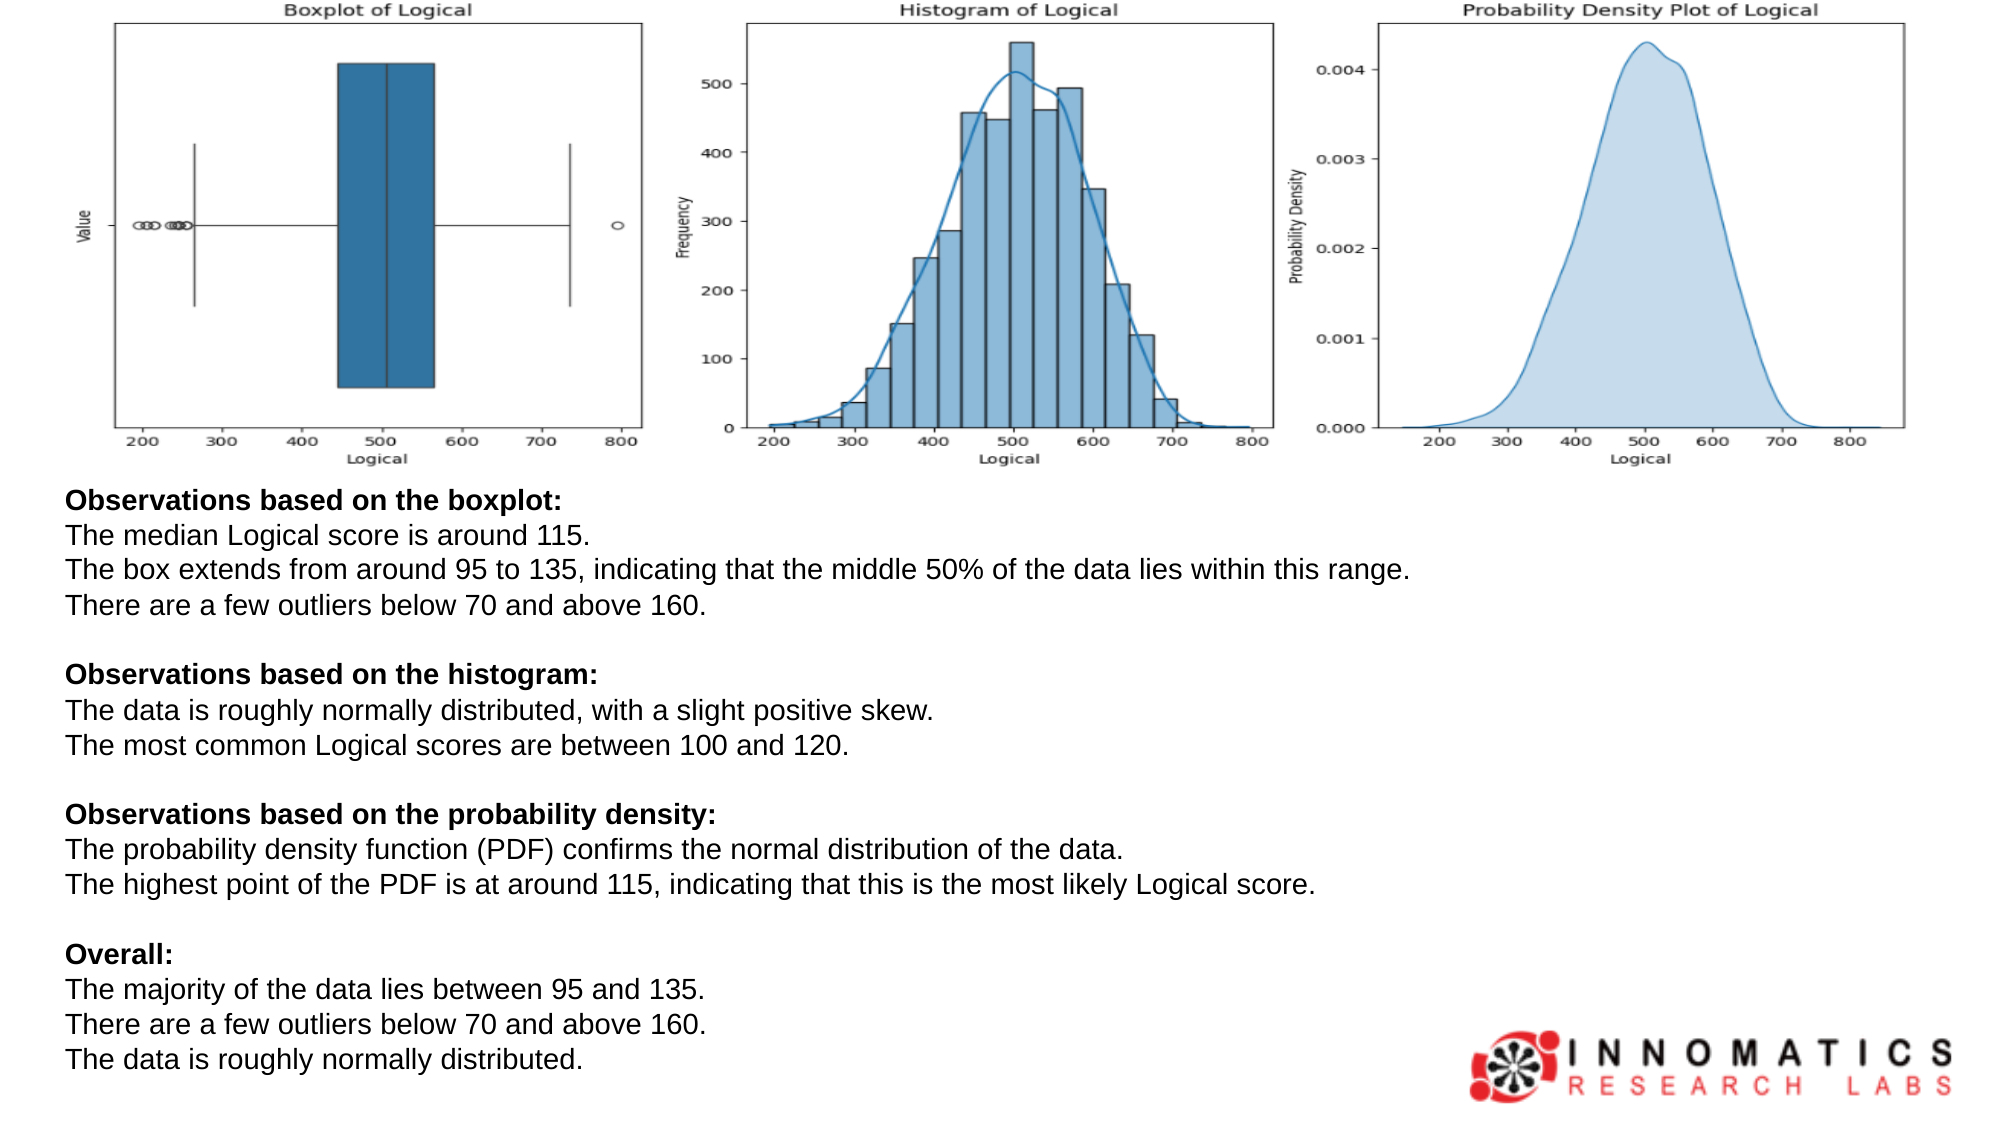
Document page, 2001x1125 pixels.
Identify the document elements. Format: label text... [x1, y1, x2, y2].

picture [1445, 1014, 1975, 1125]
text_box Observations based on the boxplot: The median Logical score is around 115. The box extends from around 95 to 135, indicating that the middle 50% of the data lies within this range. There are a few outliers below 70 and above 160. Observations based on the histogram: The data is roughly normally distributed, with a slight positive skew. The most common Logical scores are between 100 and 120. Observations based on the probability density: The probability density function (PDF) confirms the normal distribution of the data. The highest point of the PDF is at around 115, indicating that this is the most likely Logical score. Overall: The majority of the data lies between 95 and 135. There are a few outliers below 70 and above 160. The data is roughly normally distributed. [49, 487, 1938, 1118]
picture [37, 0, 1964, 476]
